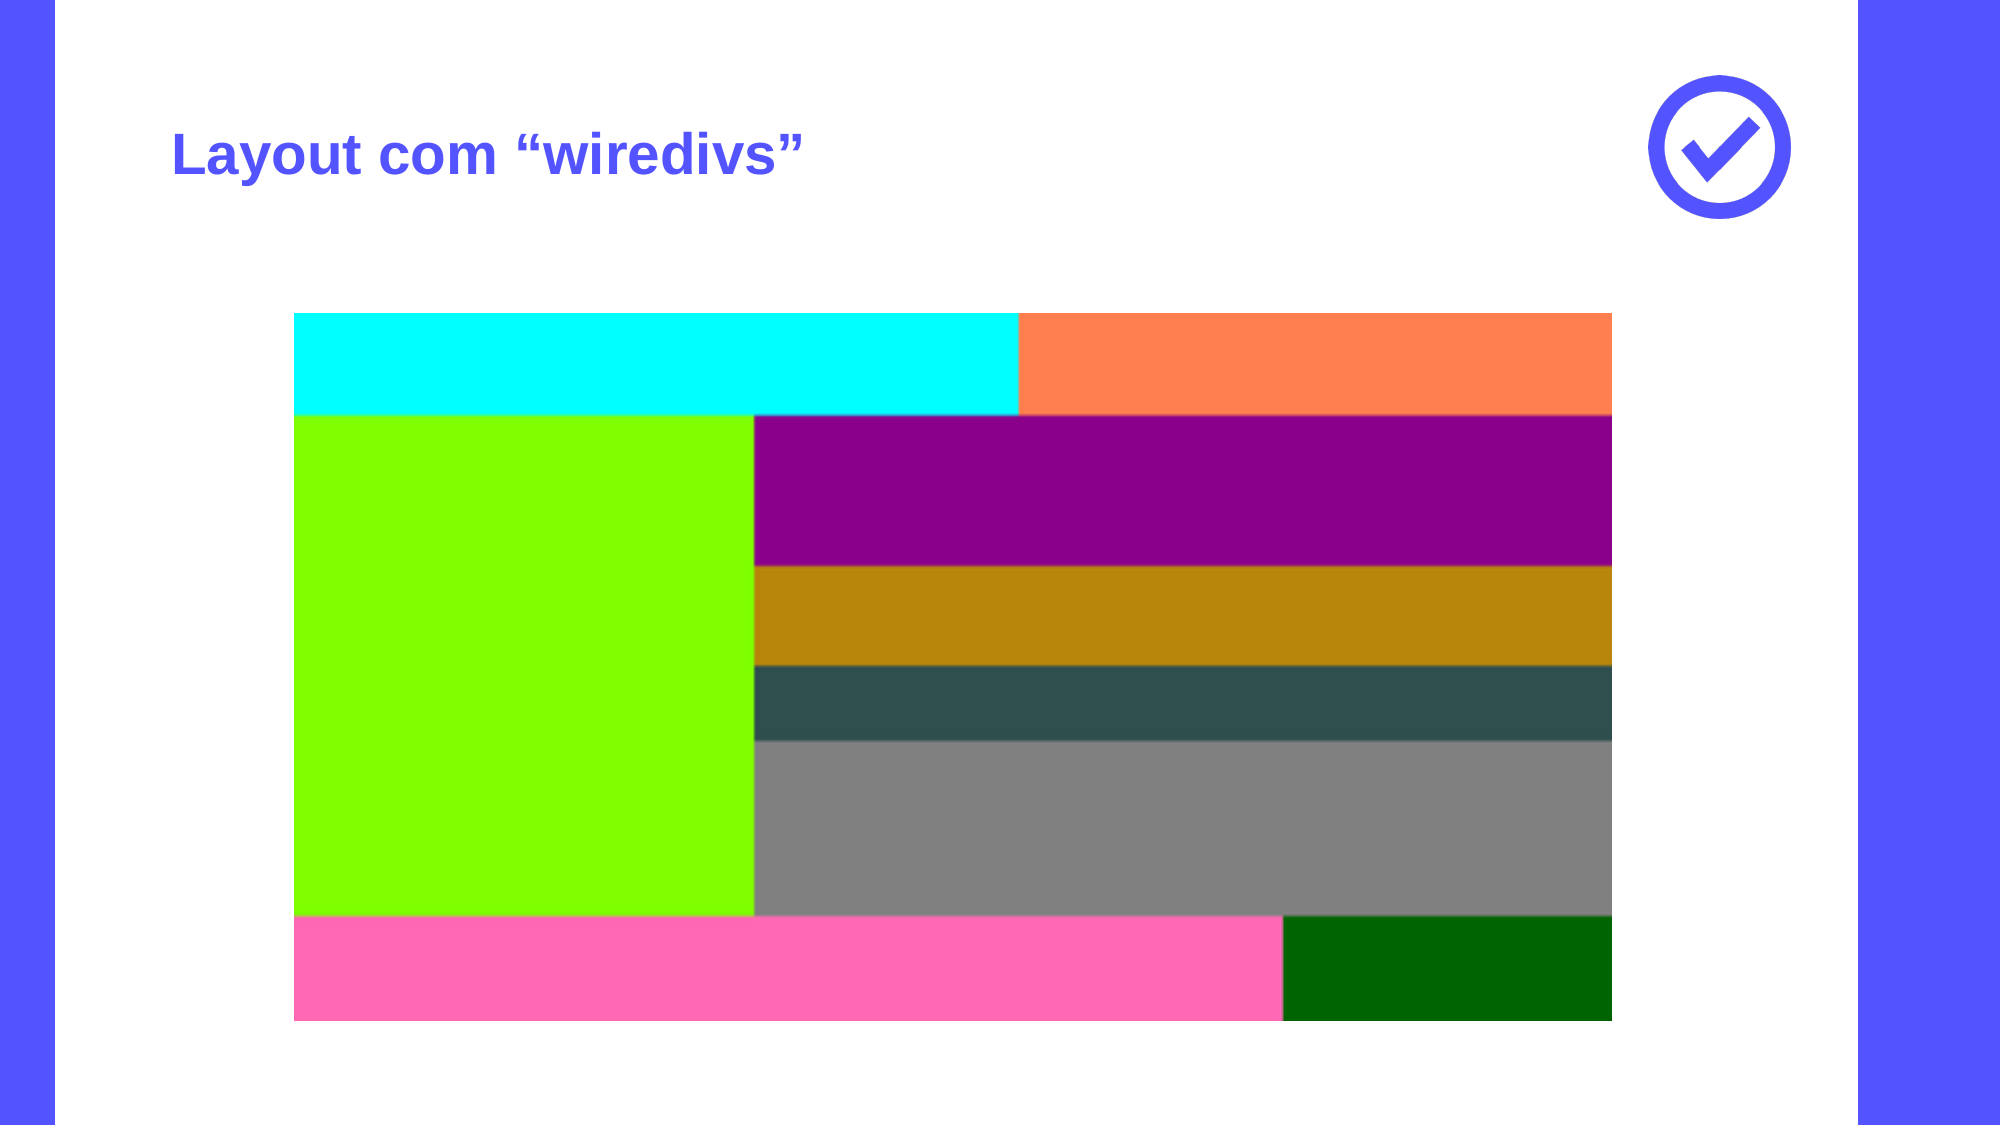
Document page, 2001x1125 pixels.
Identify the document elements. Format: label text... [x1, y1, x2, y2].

picture [1648, 75, 1791, 219]
text_box Layout com “wiredivs” [156, 117, 1258, 202]
picture [294, 313, 1612, 1021]
text_box [0, 0, 55, 1125]
text_box [1858, 0, 2000, 1125]
